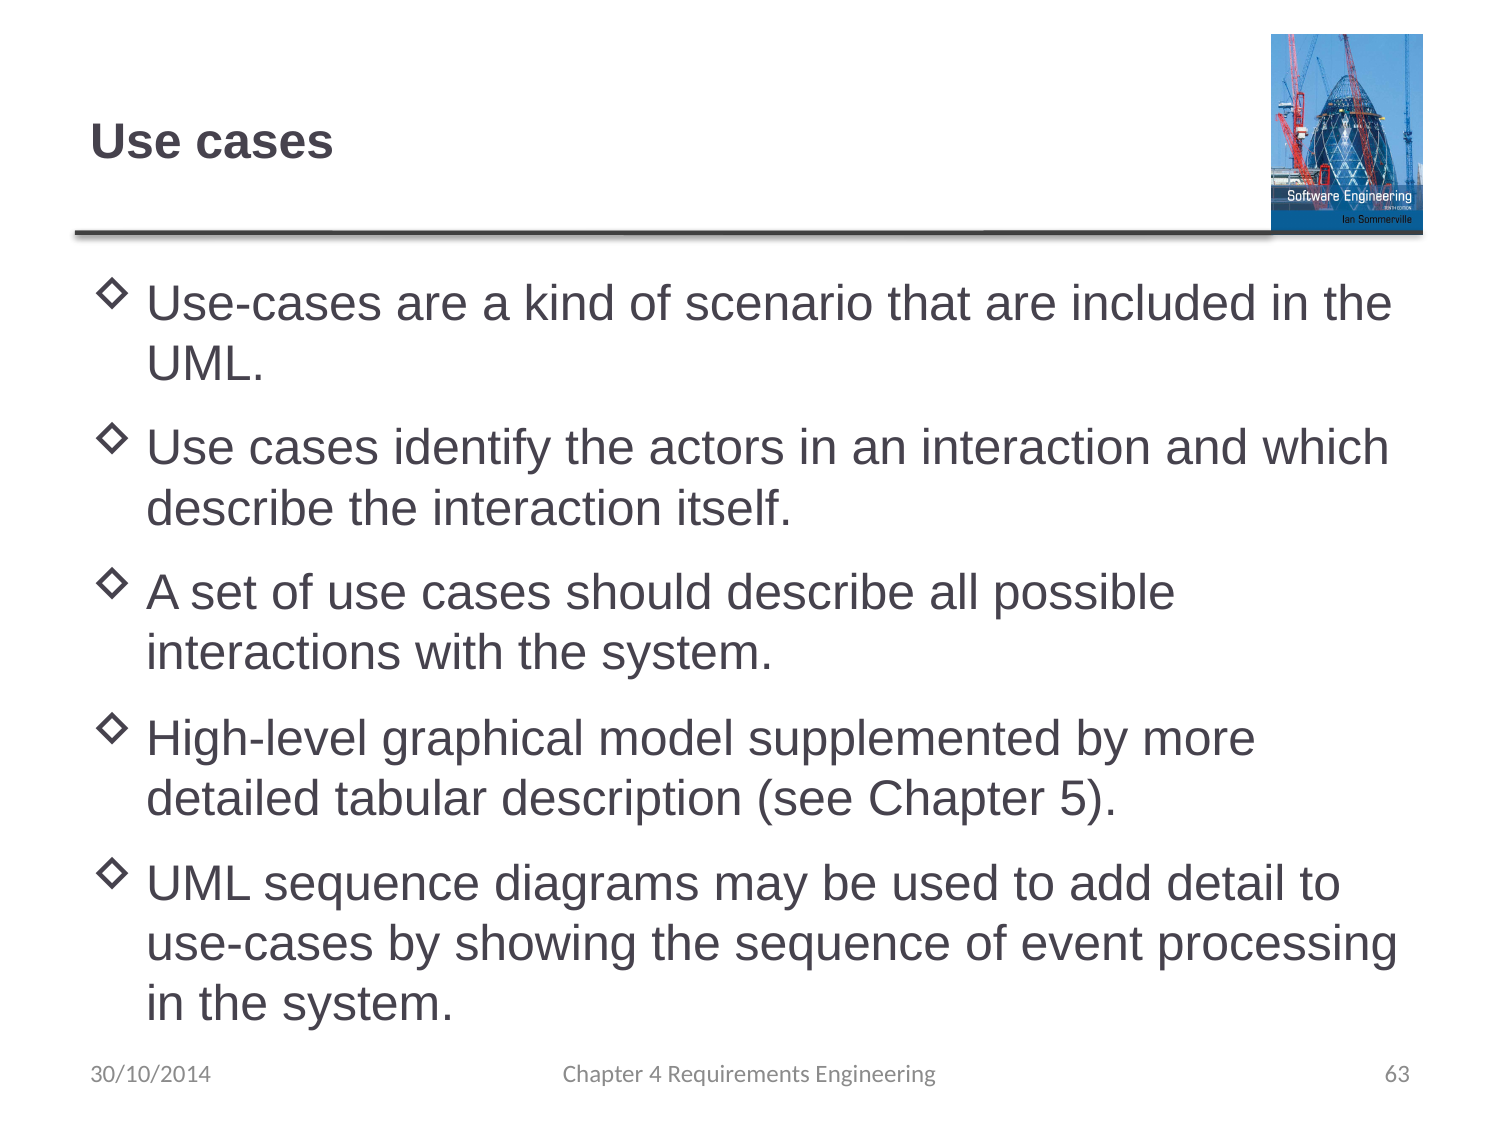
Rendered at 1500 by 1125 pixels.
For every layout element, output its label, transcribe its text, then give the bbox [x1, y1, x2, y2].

title Use cases [74, 44, 1272, 233]
slide_number 63 [1074, 1042, 1425, 1103]
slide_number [75, 1042, 425, 1103]
list Use-cases are a kind of scenario that are included in the UML. Use cases identify the actors in an interaction and which describe the interaction itself. A set of use cases should describe all possible interactions with the system. High-level graphical model supplemented by more detailed tabular description (see Chapter 5). UML sequence diagrams may be used to add detail to use-cases by showing the sequence of event processing in the system. [75, 262, 1425, 1005]
footer Chapter 4 Requirements Engineering [512, 1042, 988, 1103]
picture [1271, 34, 1423, 230]
